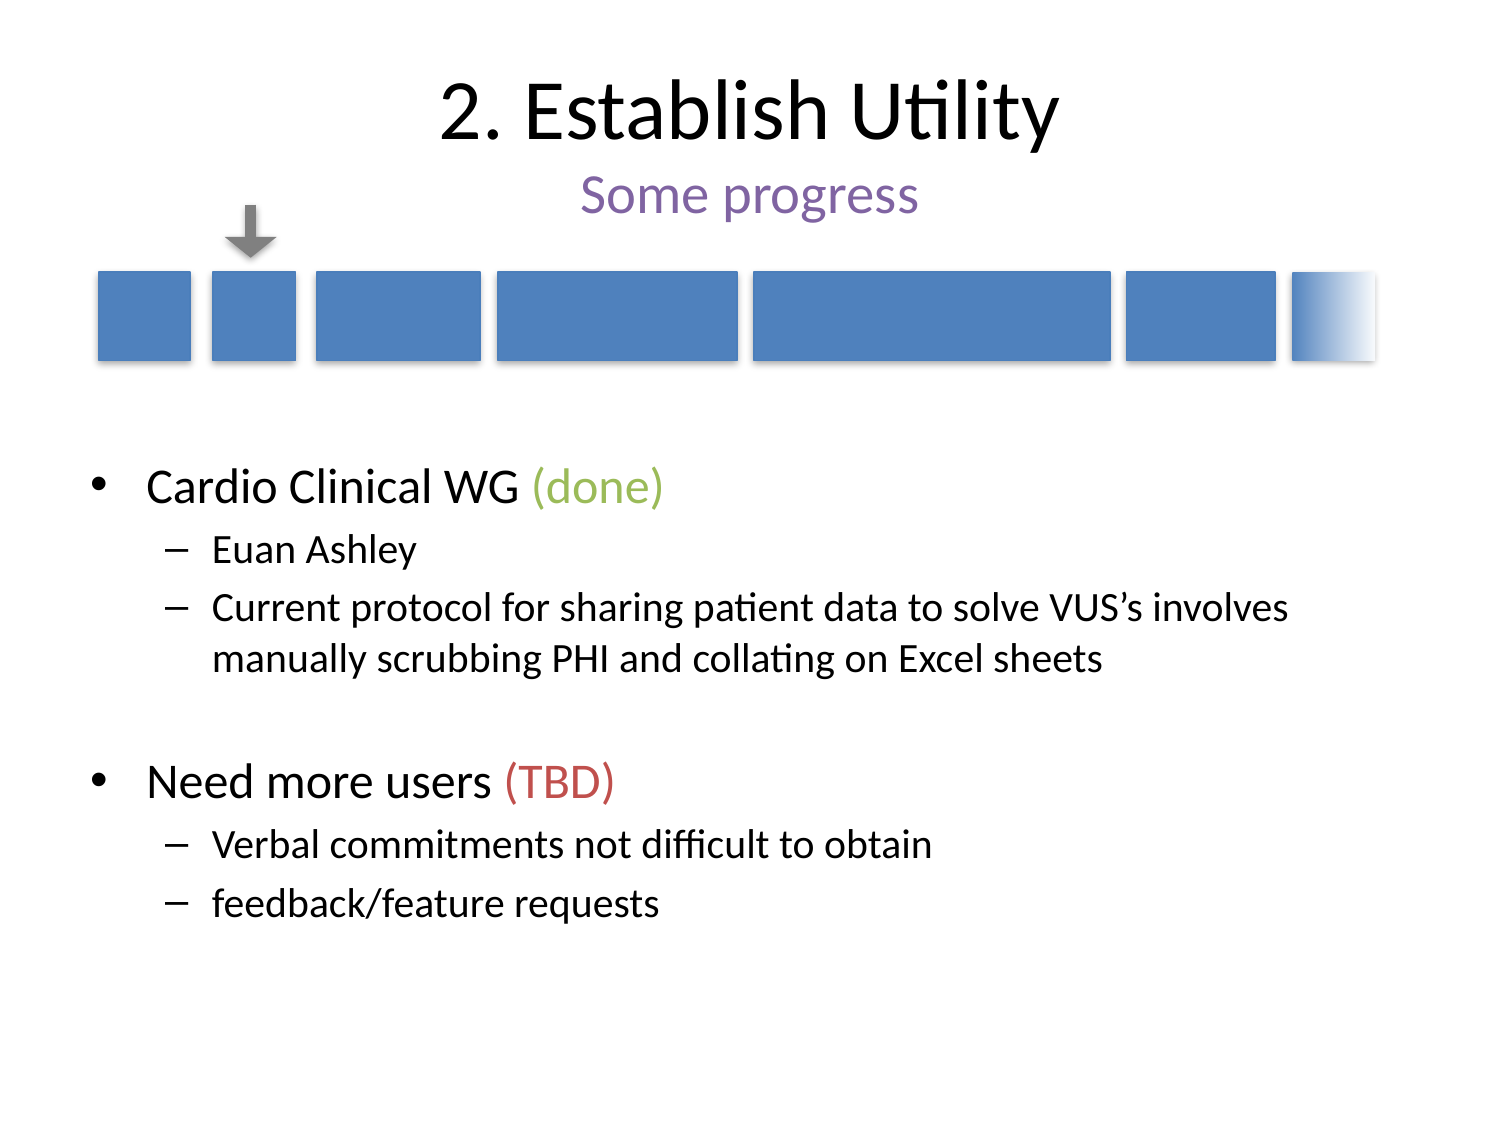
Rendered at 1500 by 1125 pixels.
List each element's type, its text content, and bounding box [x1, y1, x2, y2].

text_box [98, 271, 191, 361]
text_box [1292, 271, 1376, 361]
text_box [753, 271, 1111, 361]
text_box [316, 271, 481, 361]
text_box [497, 271, 738, 361]
list Cardio Clinical WG (done) Euan Ashley Current protocol for sharing patient data to solve VUS’s involves manually scrubbing PHI and collating on Excel sheets Need more users (TBD) Verbal commitments not difficult to obtain feedback/feature requests [75, 262, 1425, 1005]
text_box [1126, 271, 1276, 361]
text_box [212, 271, 296, 361]
title 2. Establish Utility Some progress [75, 45, 1425, 233]
